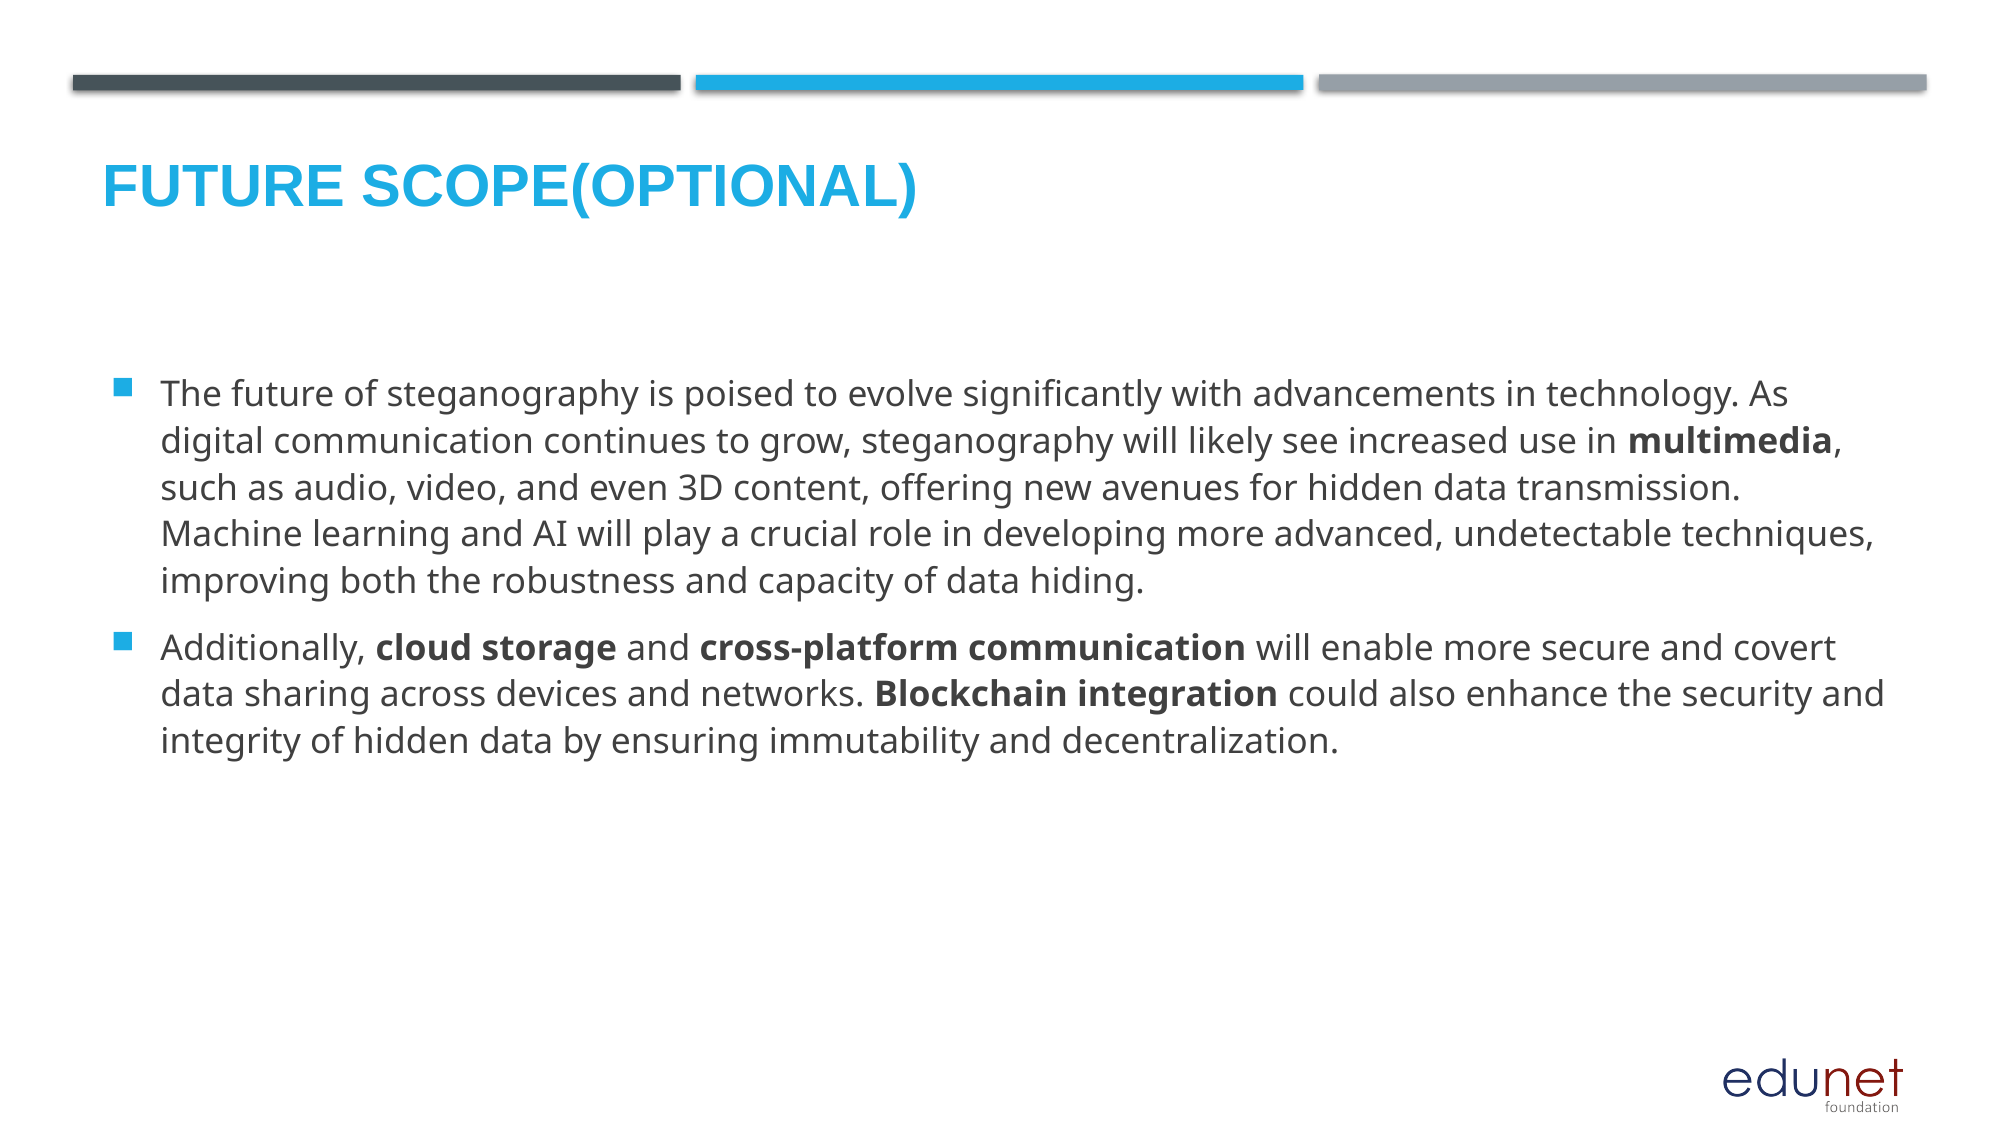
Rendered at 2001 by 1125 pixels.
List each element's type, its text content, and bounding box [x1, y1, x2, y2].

picture [1719, 1056, 1905, 1116]
text_box Future scope(optional) [87, 138, 1898, 226]
list The future of steganography is poised to evolve significantly with advancements in technology. As digital communication continues to grow, steganography will likely see increased use in multimedia, such as audio, video, and even 3D content, offering new avenues for hidden data transmission. Machine learning and AI will play a crucial role in developing more advanced, undetectable techniques, improving both the robustness and capacity of data hiding. Additionally, cloud storage and cross-platform communication will enable more secure and covert data sharing across devices and networks. Blockchain integration could also enhance the security and integrity of hidden data by ensuring immutability and decentralization. [95, 213, 1905, 981]
